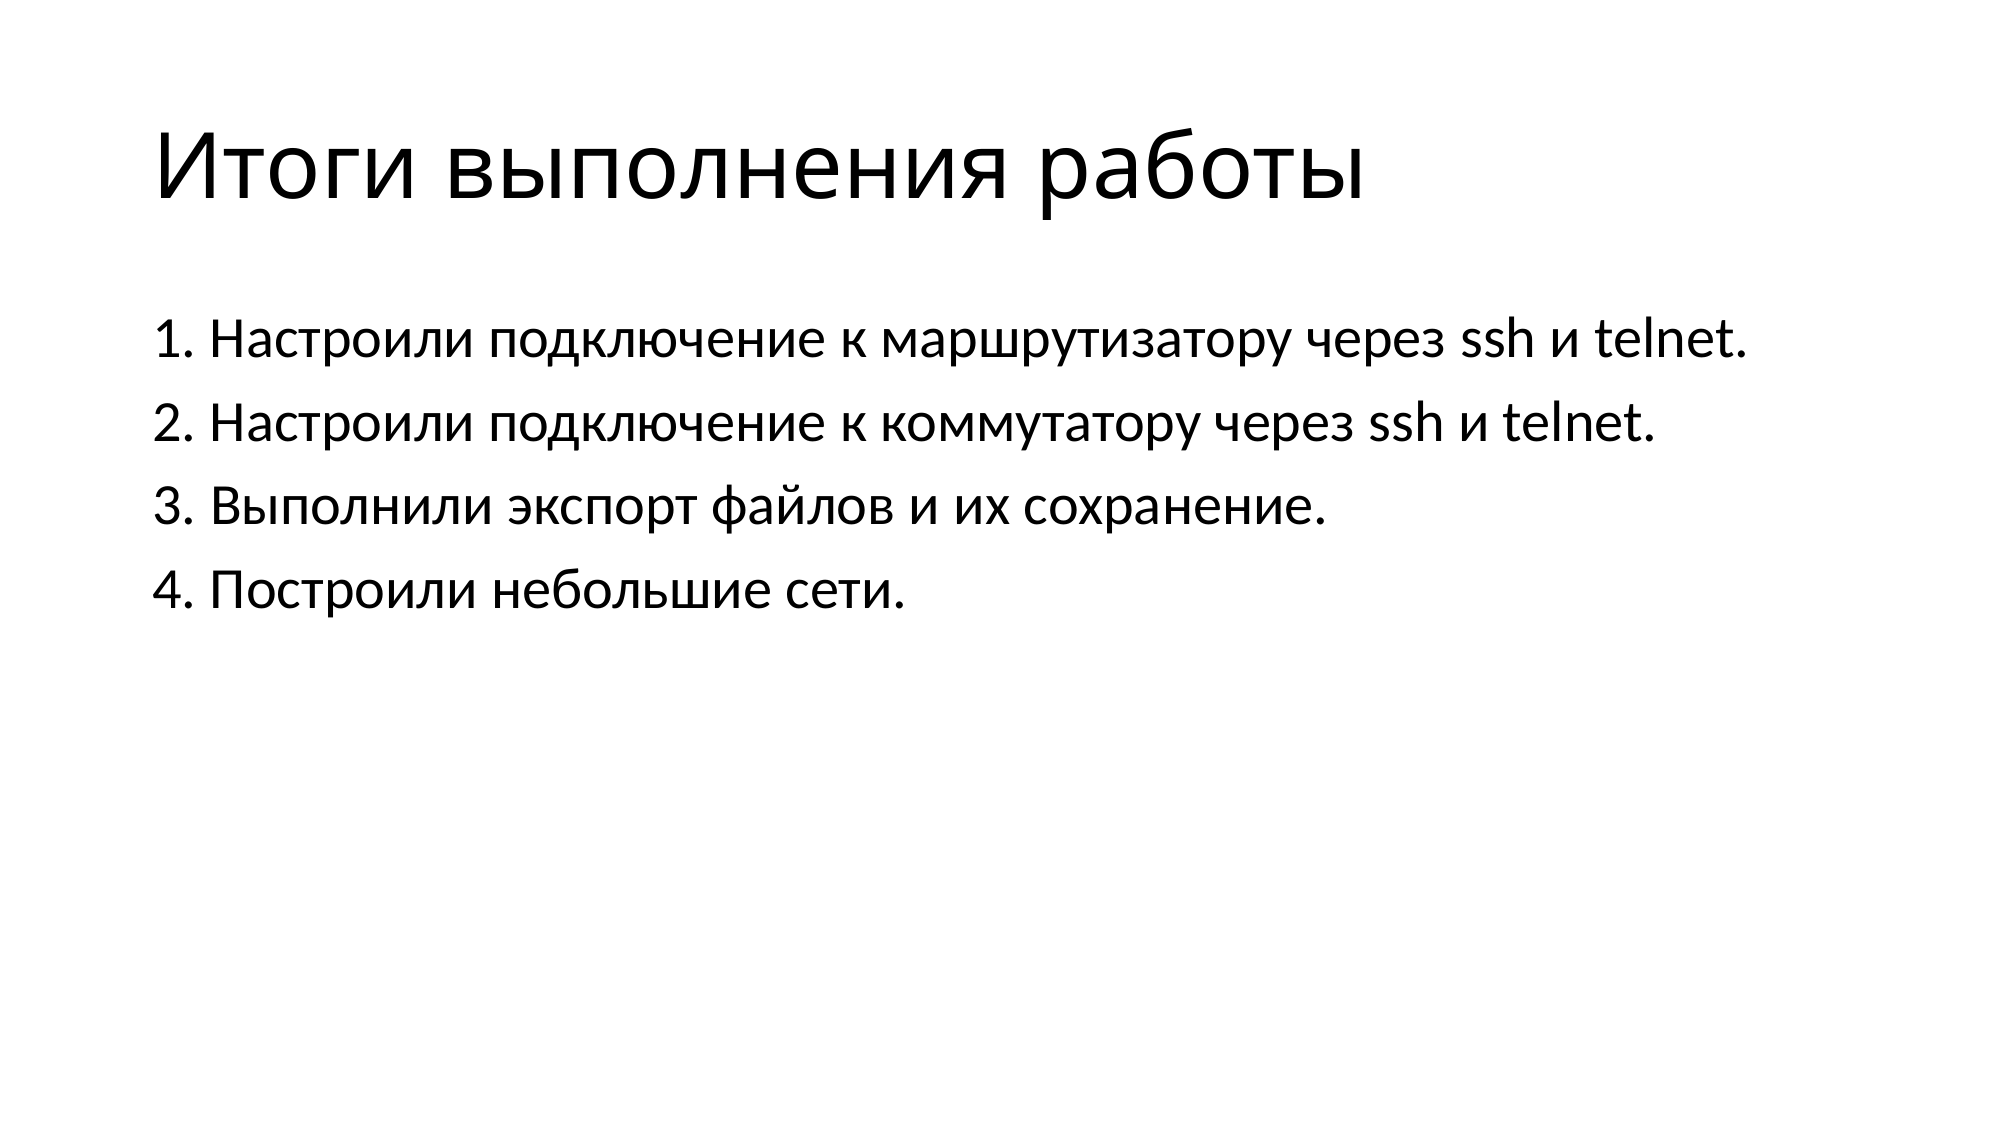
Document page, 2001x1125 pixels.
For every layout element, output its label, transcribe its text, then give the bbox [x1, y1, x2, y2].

title Итоги выполнения работы [137, 59, 1863, 278]
list 1. Настроили подключение к маршрутизатору через ssh и telnet. 2. Настроили подключение к коммутатору через ssh и telnet. 3. Выполнили экспорт файлов и их сохранение. 4. Построили небольшие сети. [137, 299, 1863, 1014]
